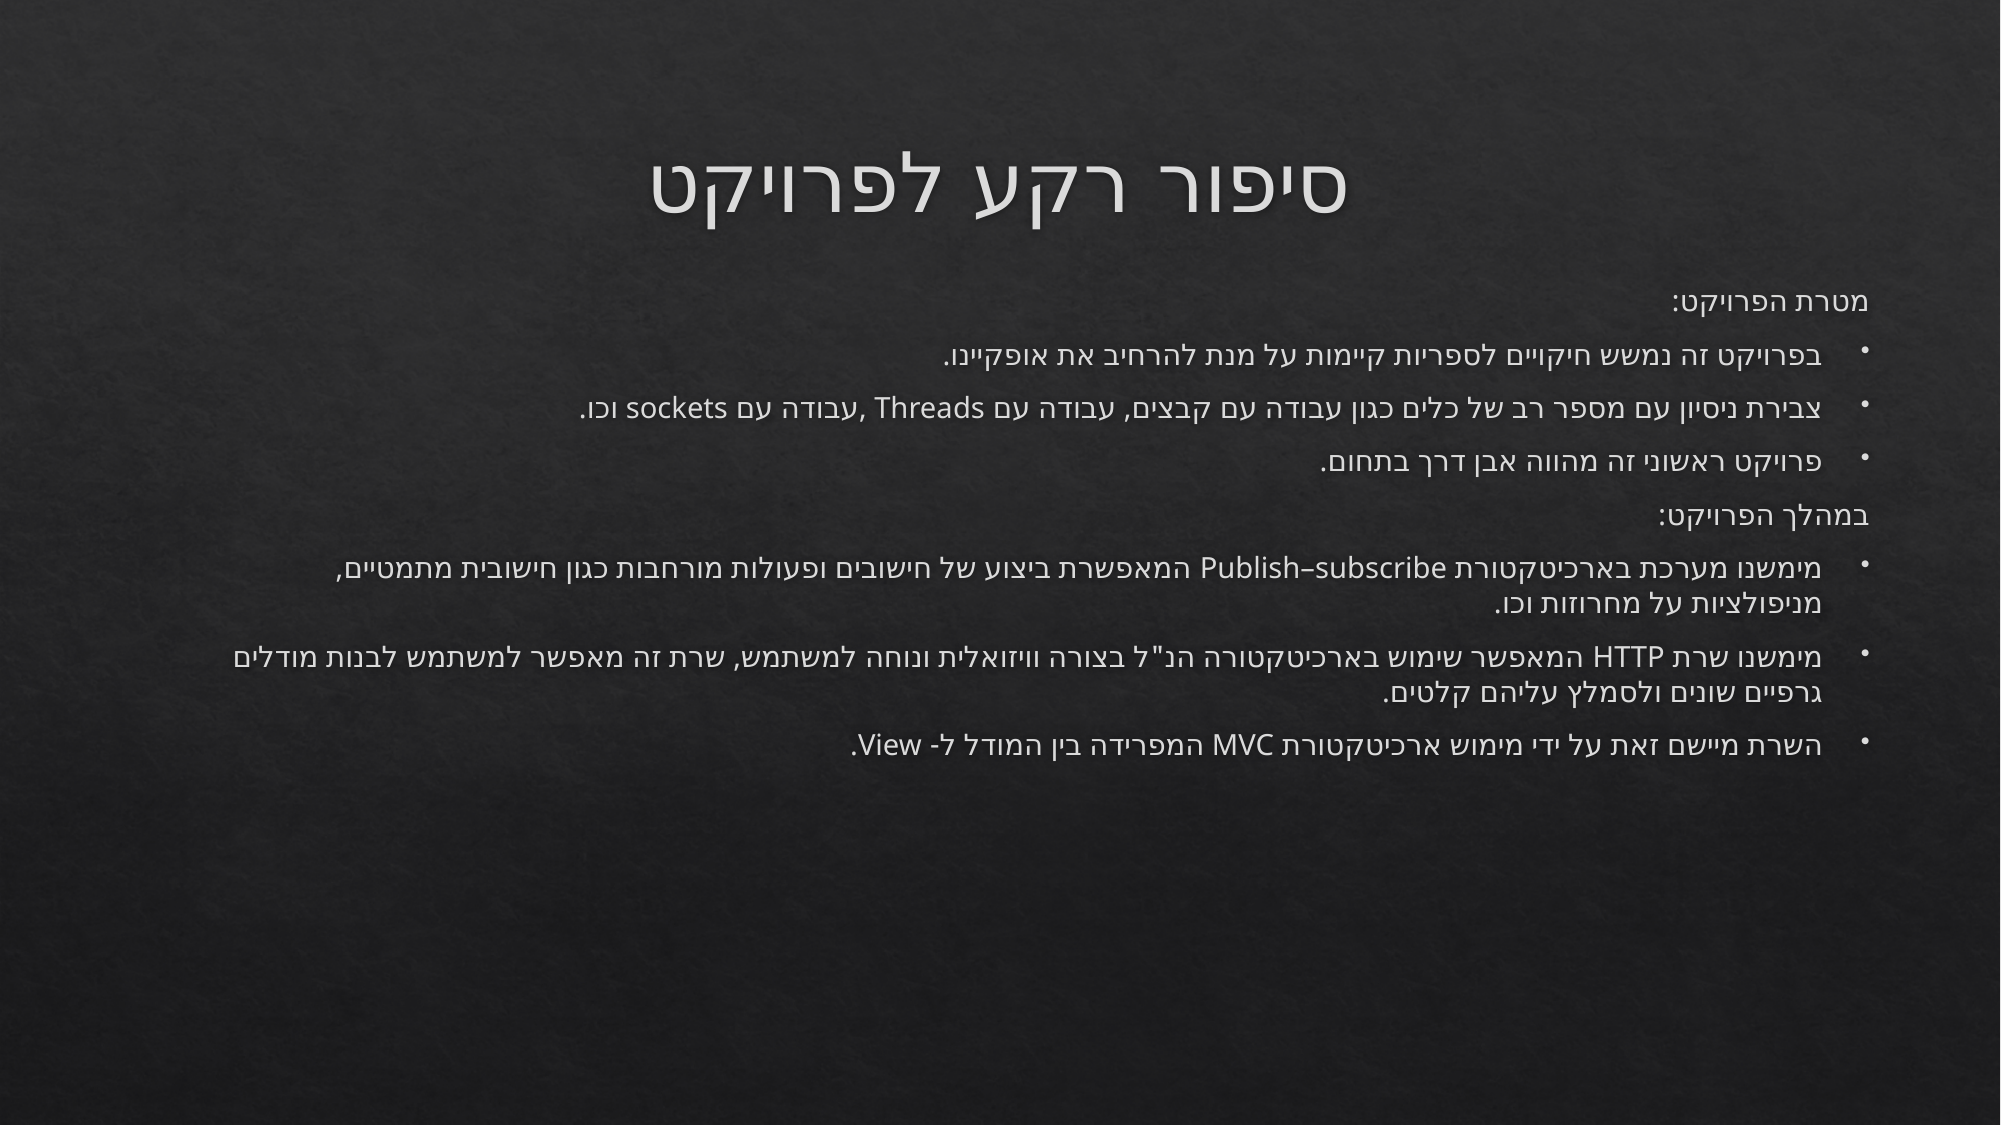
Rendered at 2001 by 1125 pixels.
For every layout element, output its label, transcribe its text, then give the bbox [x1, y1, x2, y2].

list מטרת הפרויקט: בפרויקט זה נמשש חיקויים לספריות קיימות על מנת להרחיב את אופקיינו. צבירת ניסיון עם מספר רב של כלים כגון עבודה עם קבצים, עבודה עם Threads ,עבודה עם sockets וכו. פרויקט ראשוני זה מהווה אבן דרך בתחום. במהלך הפרויקט: מימשנו מערכת בארכיטקטורת Publish–subscribe המאפשרת ביצוע של חישובים ופעולות מורחבות כגון חישובית מתמטיים, מניפולציות על מחרוזות וכו. מימשנו שרת HTTP המאפשר שימוש בארכיטקטורה הנ"ל בצורה וויזואלית ונוחה למשתמש, שרת זה מאפשר למשתמש לבנות מודלים גרפיים שונים ולסמלץ עליהם קלטים. השרת מיישם זאת על ידי מימוש ארכיטקטורת MVC המפרידה בין המודל ל- View. [186, 274, 1885, 941]
title סיפור רקע לפרויקט [149, 99, 1849, 260]
